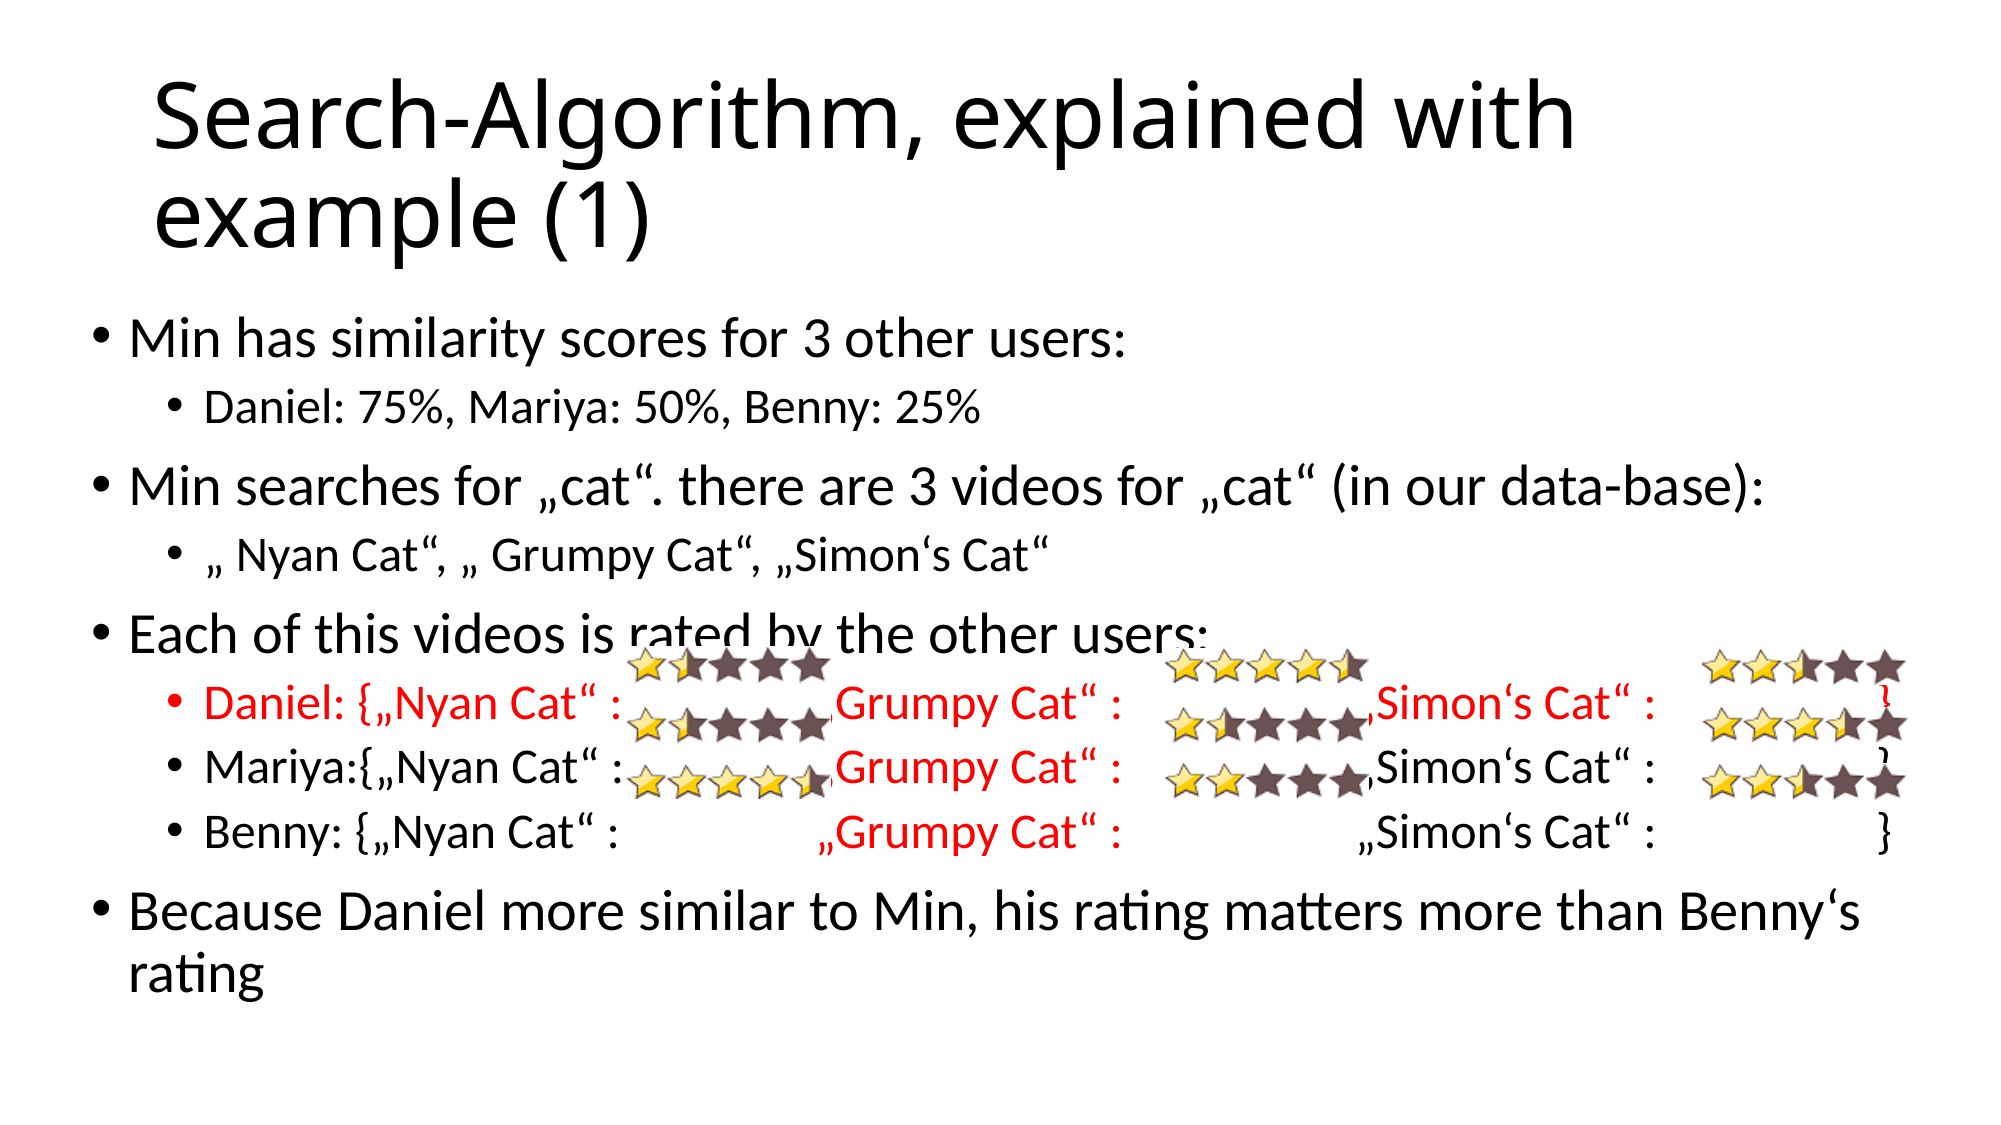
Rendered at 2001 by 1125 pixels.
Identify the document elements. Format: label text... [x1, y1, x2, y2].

picture [1702, 763, 1908, 800]
picture [1164, 648, 1369, 683]
title Search-Algorithm, explained with example (1) [137, 59, 1863, 278]
picture [1164, 706, 1369, 743]
picture [626, 646, 831, 683]
picture [1702, 707, 1908, 742]
list Min has similarity scores for 3 other users: Daniel: 75%, Mariya: 50%, Benny: 25% Min searches for „cat“. there are 3 videos for „cat“ (in our data-base): „ Nyan Cat“, „ Grumpy Cat“, „Simon‘s Cat“ Each of this videos is rated by the other users: Daniel: {„Nyan Cat“ : „Grumpy Cat“ : „Simon‘s Cat“ : } Mariya:{„Nyan Cat“ : „Grumpy Cat“ : „Simon‘s Cat“ : } Benny: {„Nyan Cat“ : „Grumpy Cat“ : „Simon‘s Cat“ : } Because Daniel more similar to Min, his rating matters more than Benny‘s rating [76, 299, 1953, 1014]
picture [626, 706, 831, 743]
picture [1164, 763, 1369, 800]
picture [1702, 648, 1908, 685]
picture [626, 764, 831, 799]
